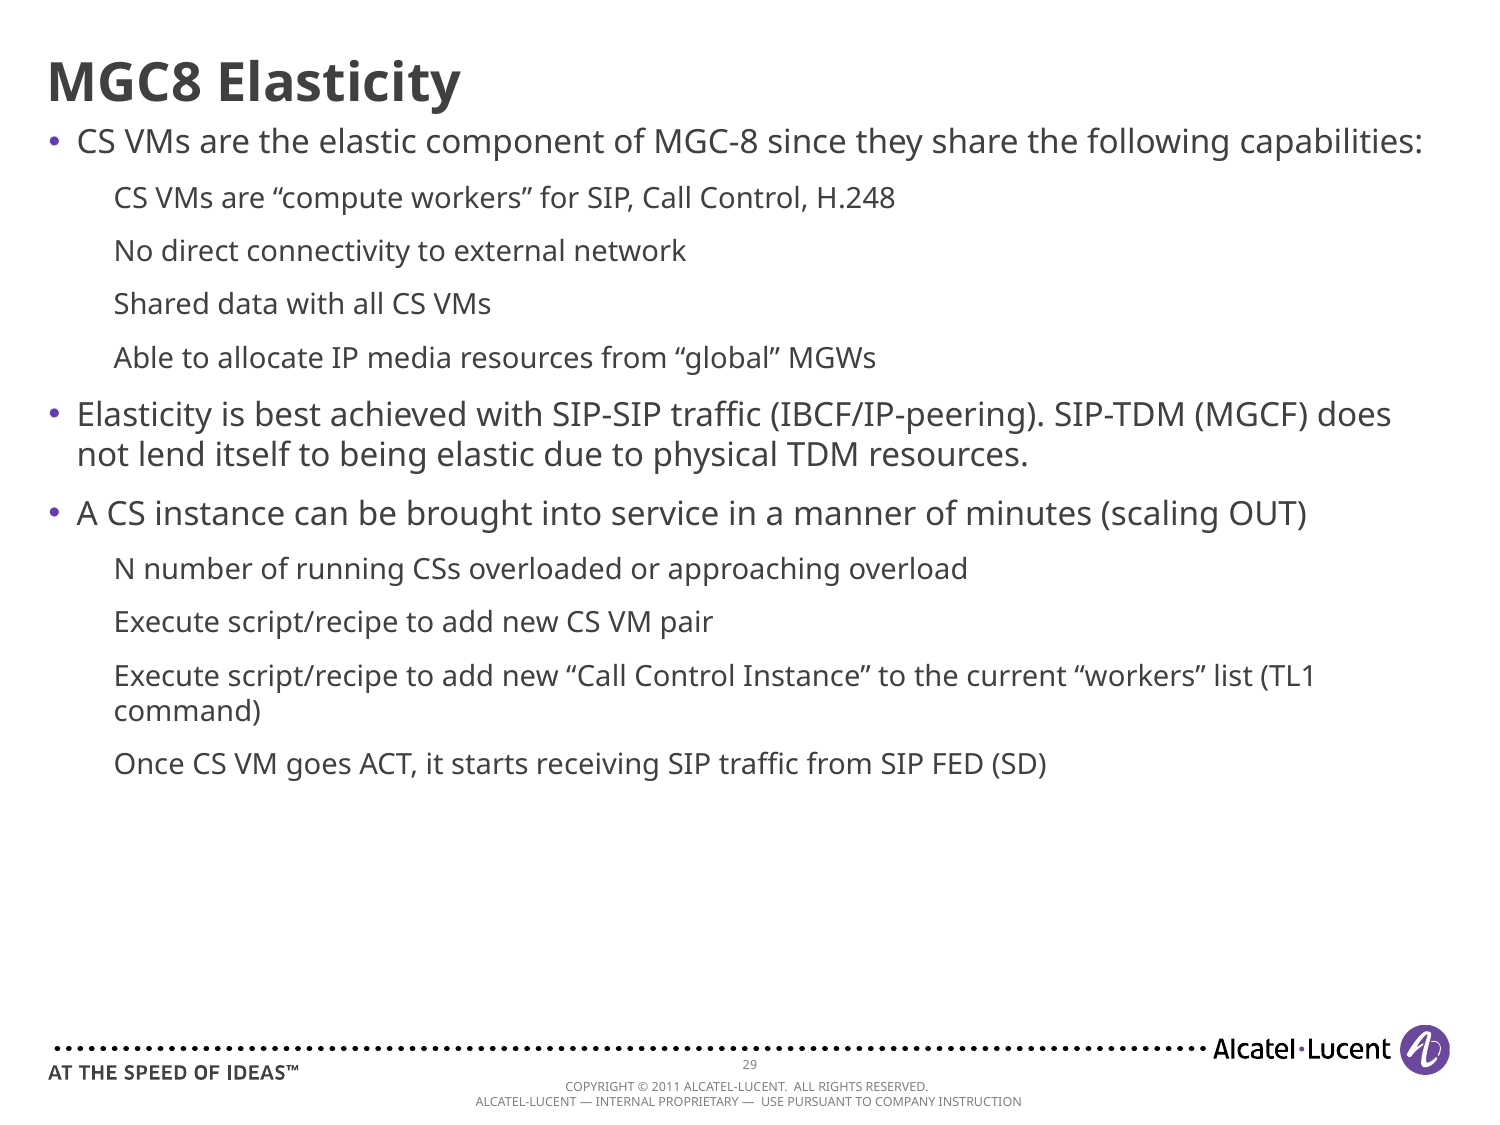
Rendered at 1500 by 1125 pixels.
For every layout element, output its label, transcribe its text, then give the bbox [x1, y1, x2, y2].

title MGC8 Elasticity [31, 39, 1450, 121]
list CS VMs are the elastic component of MGC-8 since they share the following capabilities: CS VMs are “compute workers” for SIP, Call Control, H.248 No direct connectivity to external network Shared data with all CS VMs Able to allocate IP media resources from “global” MGWs Elasticity is best achieved with SIP-SIP traffic (IBCF/IP-peering). SIP-TDM (MGCF) does not lend itself to being elastic due to physical TDM resources. A CS instance can be brought into service in a manner of minutes (scaling OUT) N number of running CSs overloaded or approaching overload Execute script/recipe to add new CS VM pair Execute script/recipe to add new “Call Control Instance” to the current “workers” list (TL1 command) Once CS VM goes ACT, it starts receiving SIP traffic from SIP FED (SD) [40, 121, 1450, 968]
